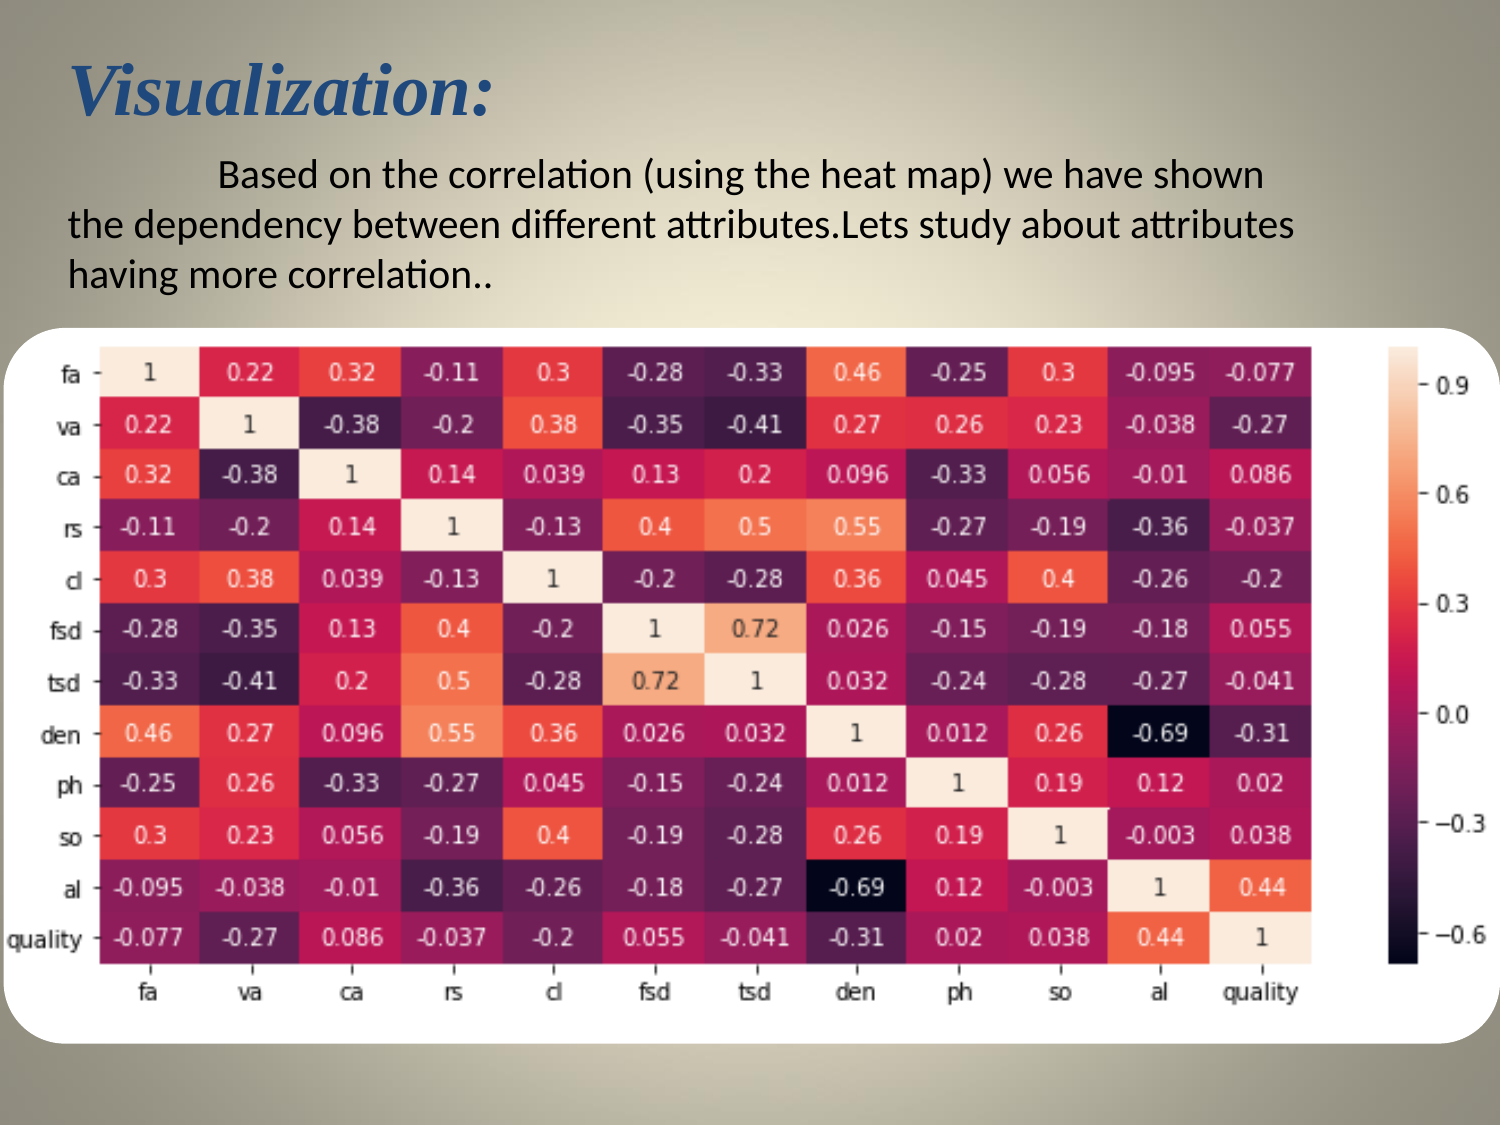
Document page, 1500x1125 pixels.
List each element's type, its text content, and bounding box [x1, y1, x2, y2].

text_box Based on the correlation (using the heat map) we have shown the dependency between different attributes.Lets study about attributes having more correlation.. [52, 139, 1333, 305]
picture [0, 0, 1500, 1125]
text_box Visualization: [52, 33, 746, 138]
